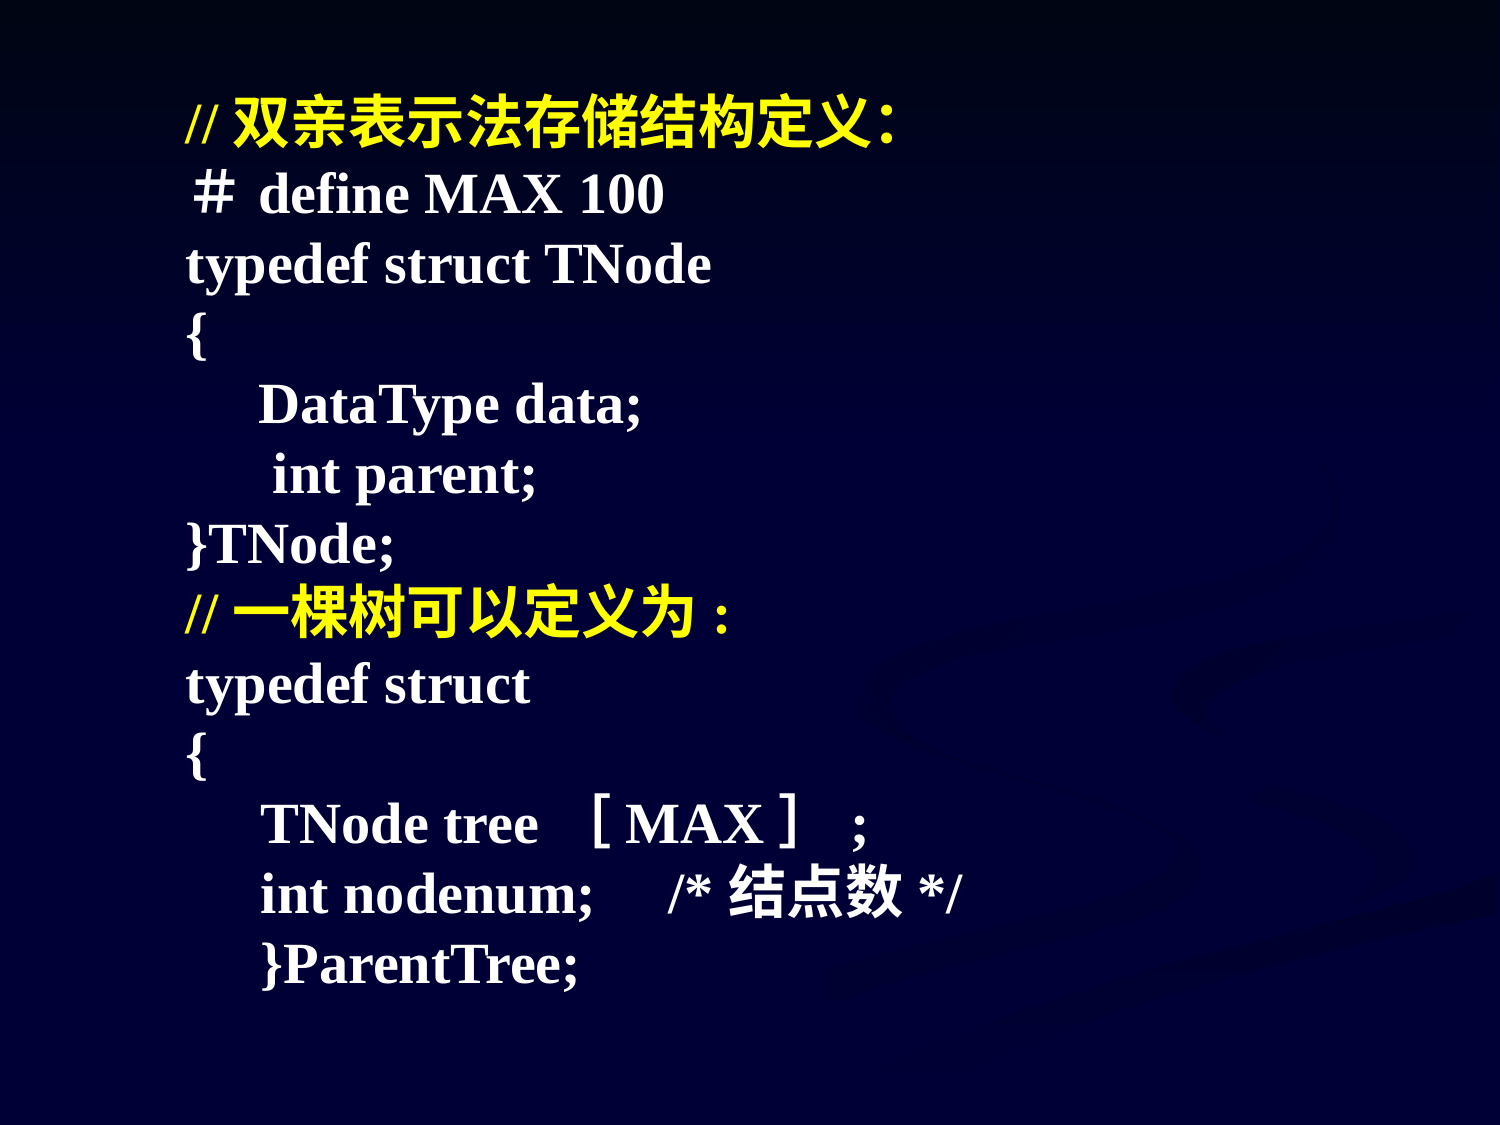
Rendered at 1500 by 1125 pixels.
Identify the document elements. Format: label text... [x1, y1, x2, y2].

text_box //双亲表示法存储结构定义： ＃define MAX 100 typedef struct TNode { DataType data; int parent; }TNode; //一棵树可以定义为: typedef struct { TNode tree［MAX］; int nodenum; /*结点数*/ }ParentTree; [171, 78, 1282, 1003]
